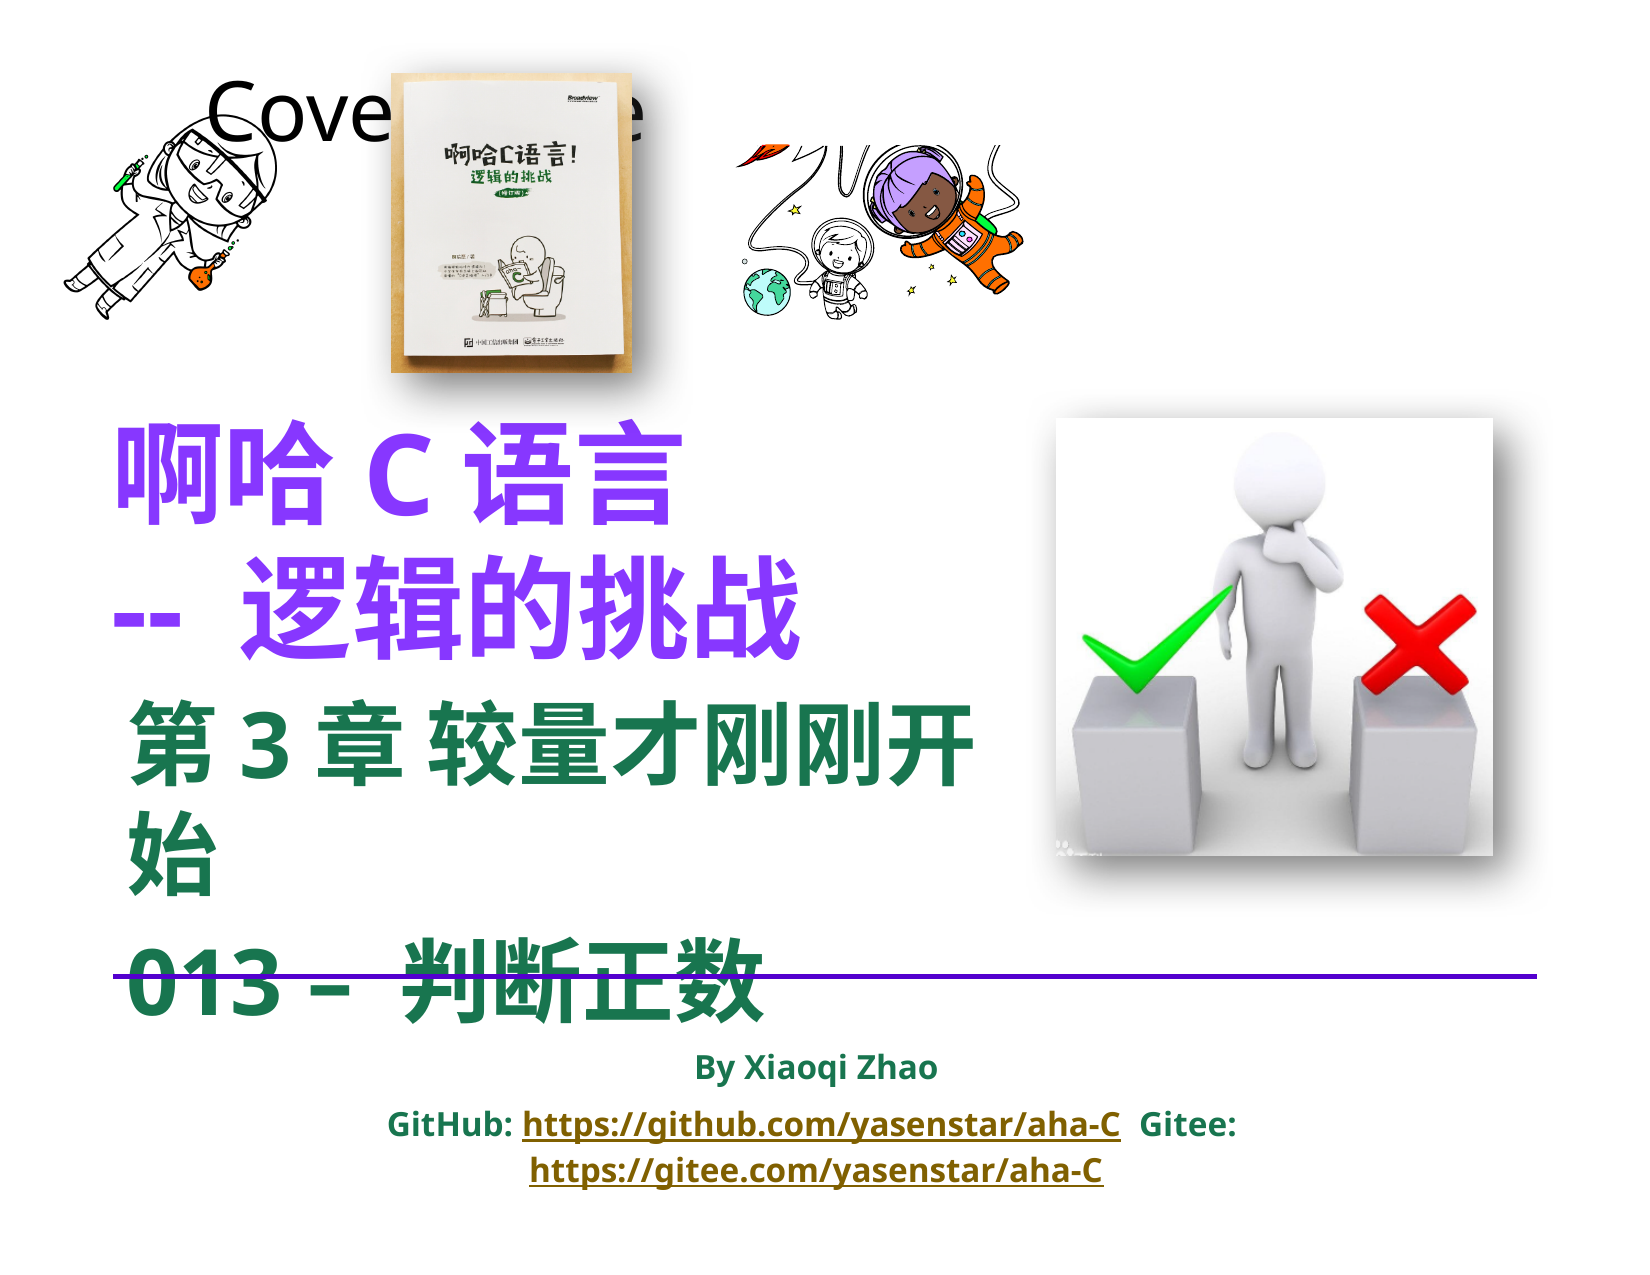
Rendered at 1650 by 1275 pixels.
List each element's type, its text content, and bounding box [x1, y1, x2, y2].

picture [391, 73, 632, 373]
text_box 啊哈C语言 -- 逻辑的挑战 [111, 402, 1089, 679]
picture [1056, 418, 1493, 856]
picture [28, 73, 321, 366]
text_box By Xiaoqi Zhao GitHub: https://github.com/yasenstar/aha-C Gitee: https://gitee.com/yasenstar/aha-C [113, 1038, 1520, 1159]
title Cover page [27, 62, 405, 310]
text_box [735, 144, 1024, 320]
title Cover page [649, 62, 825, 310]
text_box 第3章 较量才刚刚开始 013 – 判断正数 [111, 679, 1082, 915]
